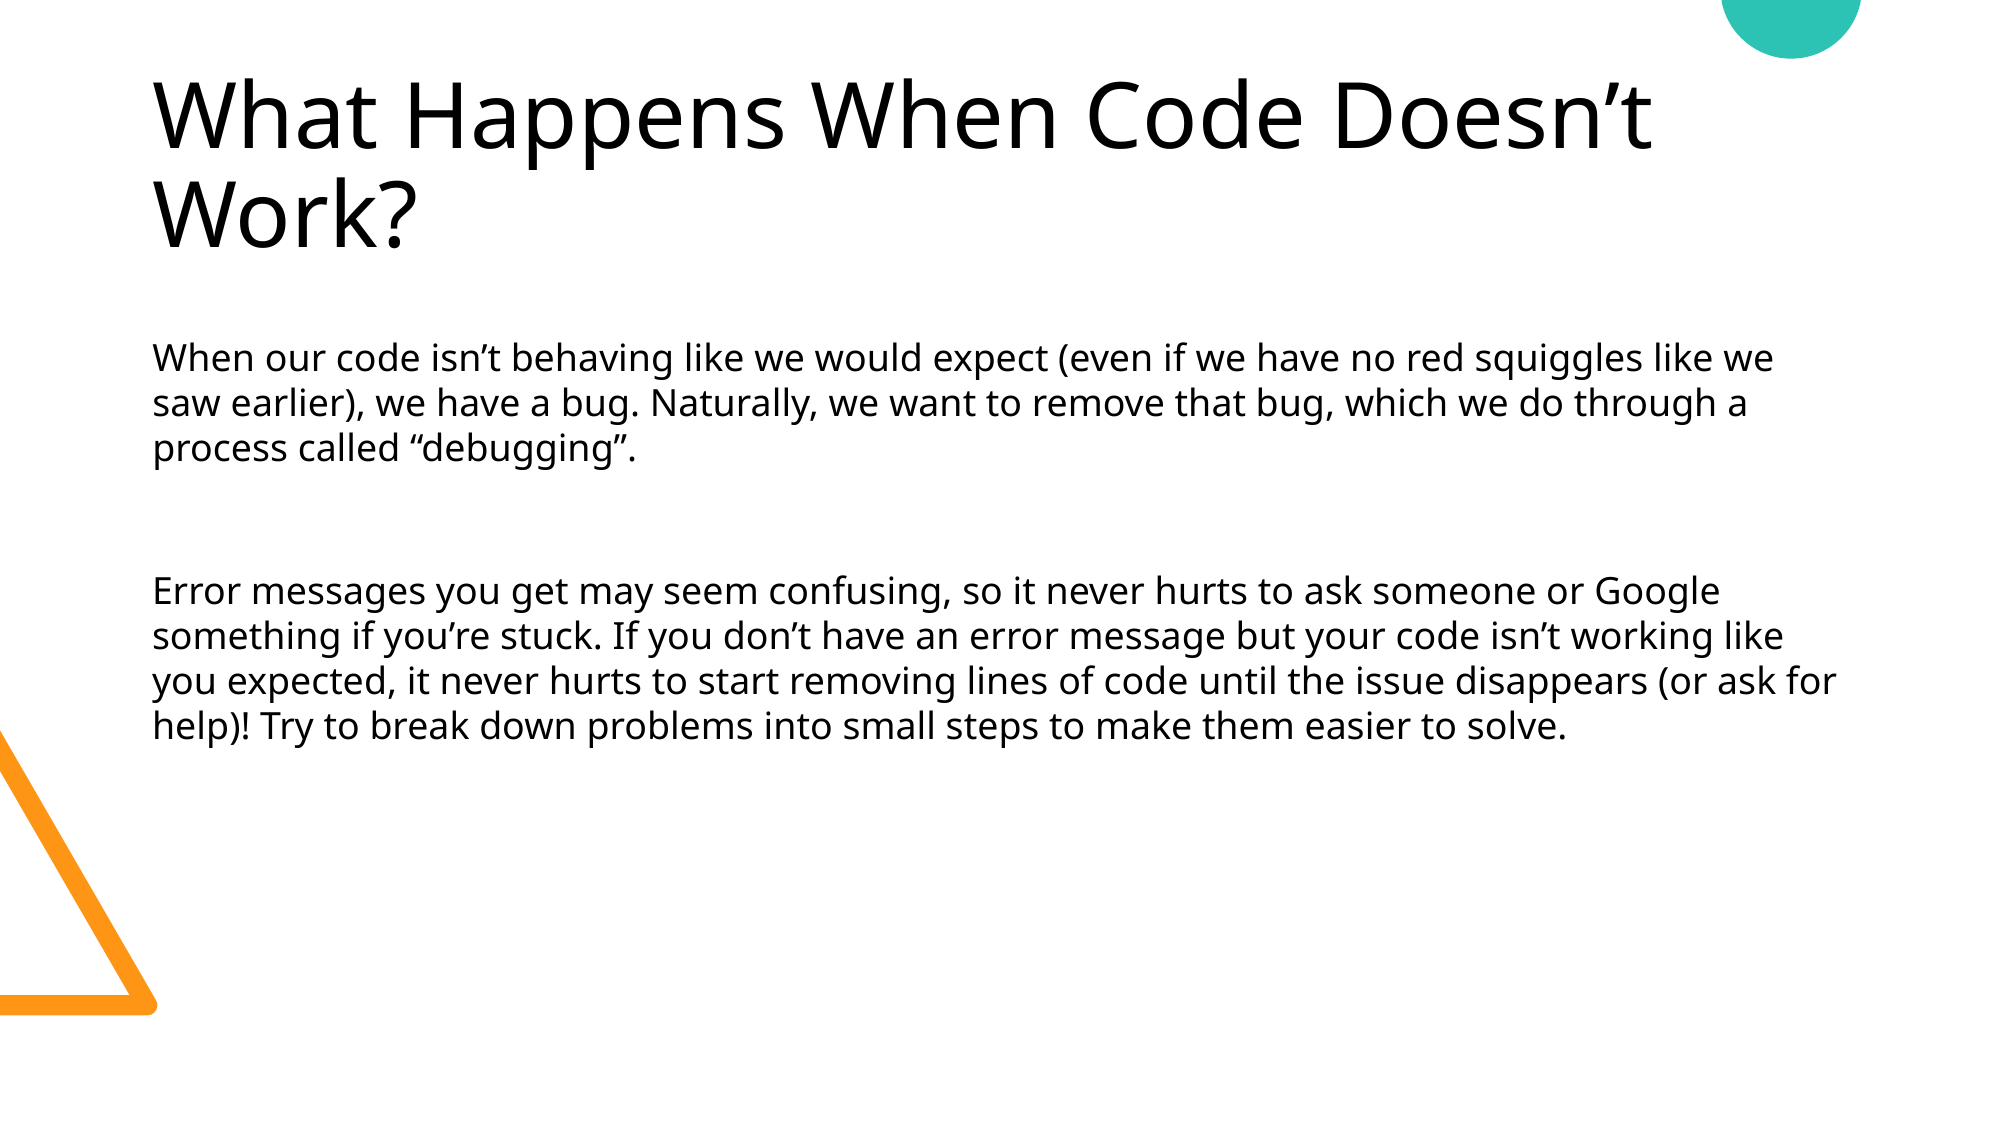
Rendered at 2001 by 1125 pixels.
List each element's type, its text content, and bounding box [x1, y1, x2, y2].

text_box Error messages you get may seem confusing, so it never hurts to ask someone or Google something if you’re stuck. If you don’t have an error message but your code isn’t working like you expected, it never hurts to start removing lines of code until the issue disappears (or ask for help)! Try to break down problems into small steps to make them easier to solve. [137, 559, 1863, 755]
text_box When our code isn’t behaving like we would expect (even if we have no red squiggles like we saw earlier), we have a bug. Naturally, we want to remove that bug, which we do through a process called “debugging”. [137, 326, 1863, 477]
title What Happens When Code Doesn’t Work? [137, 59, 1863, 278]
